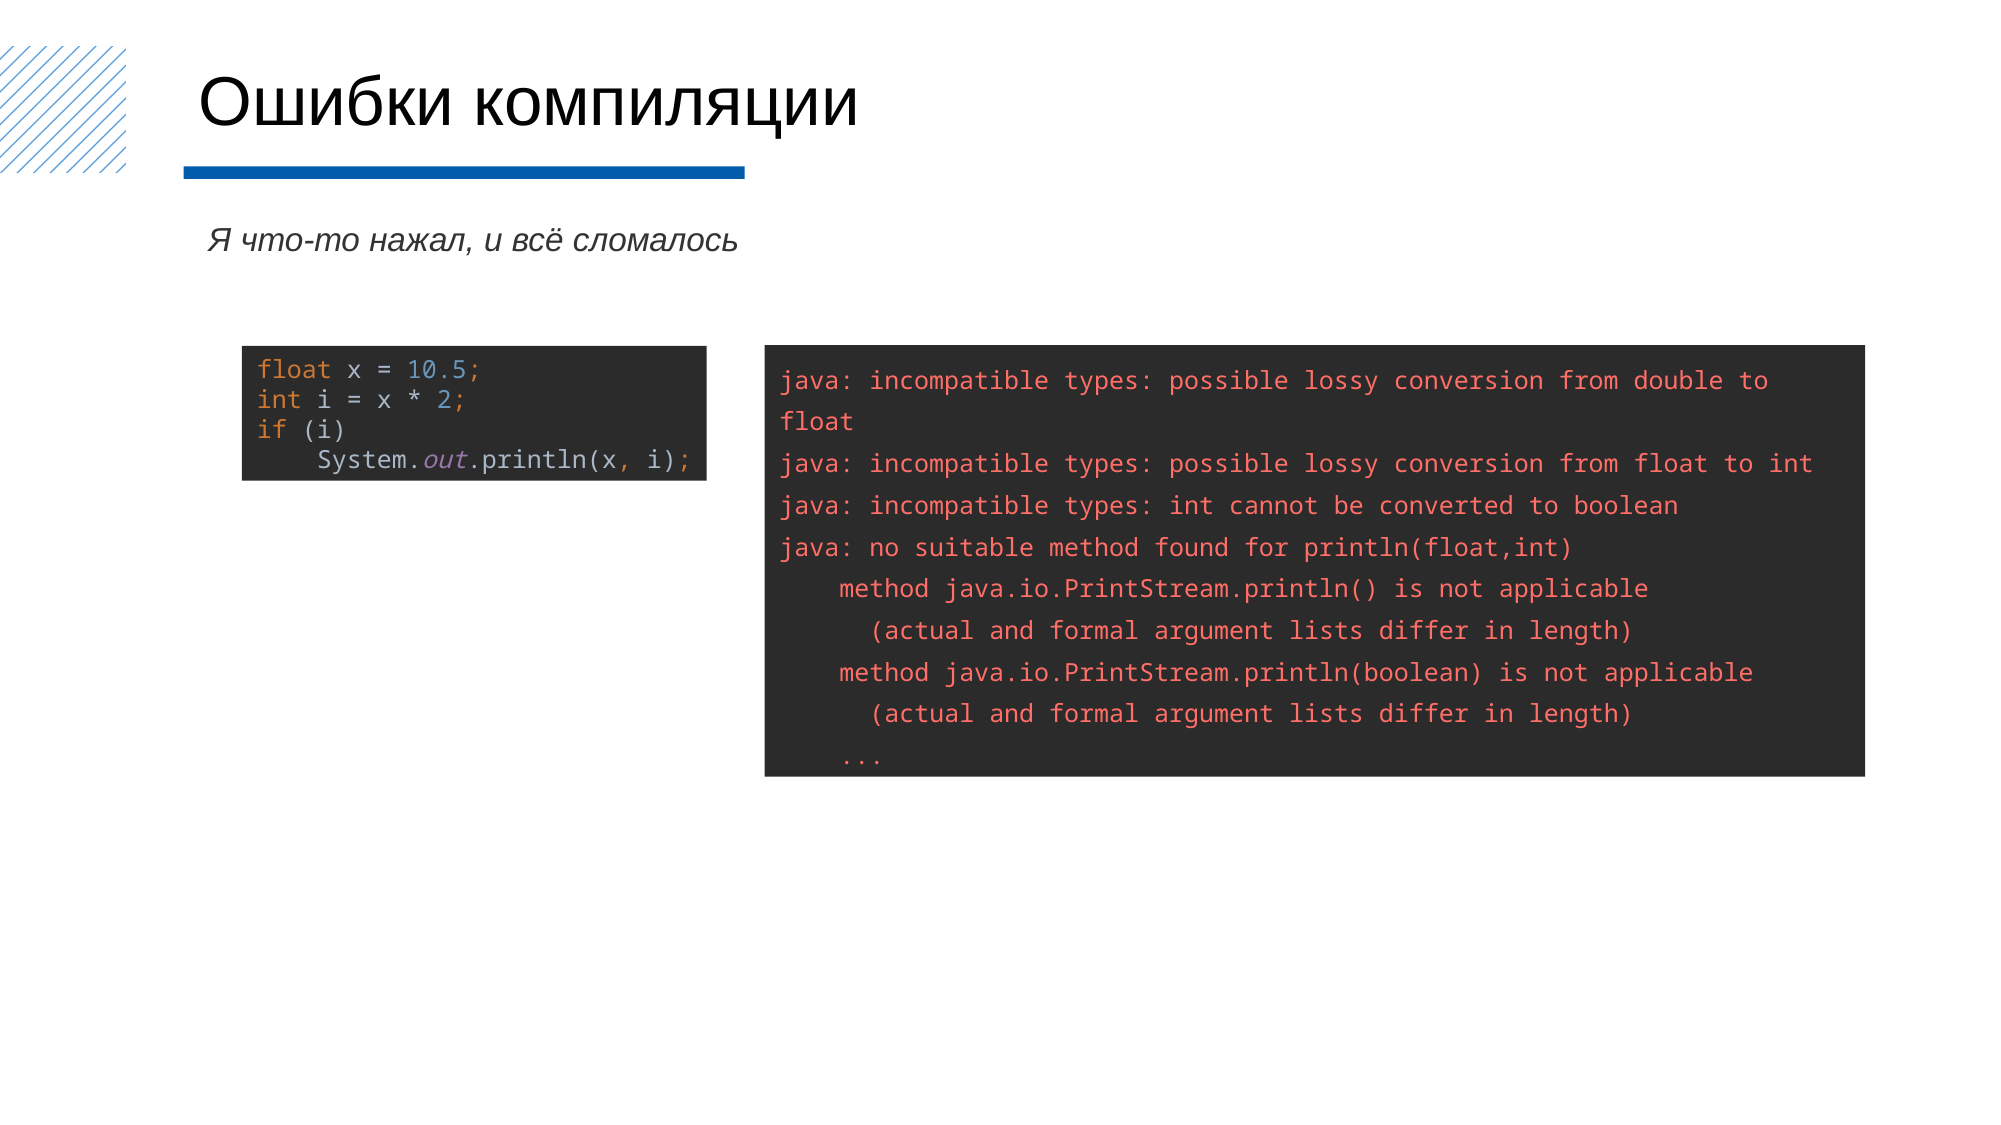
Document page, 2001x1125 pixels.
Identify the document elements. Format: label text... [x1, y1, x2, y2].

text_box java: incompatible types: possible lossy conversion from double to float java: incompatible types: possible lossy conversion from float to int java: incompatible types: int cannot be converted to boolean java: no suitable method found for println(float,int) method java.io.PrintStream.println() is not applicable (actual and formal argument lists differ in length) method java.io.PrintStream.println(boolean) is not applicable (actual and formal argument lists differ in length) ... [764, 345, 1866, 777]
text_box Я что-то нажал, и всё сломалось [183, 211, 765, 266]
text_box float x = 10.5; int i = x * 2; if (i) System.out.println(x, i); [241, 345, 707, 481]
picture [0, 46, 126, 173]
list Ошибки компиляции [183, 58, 1780, 149]
